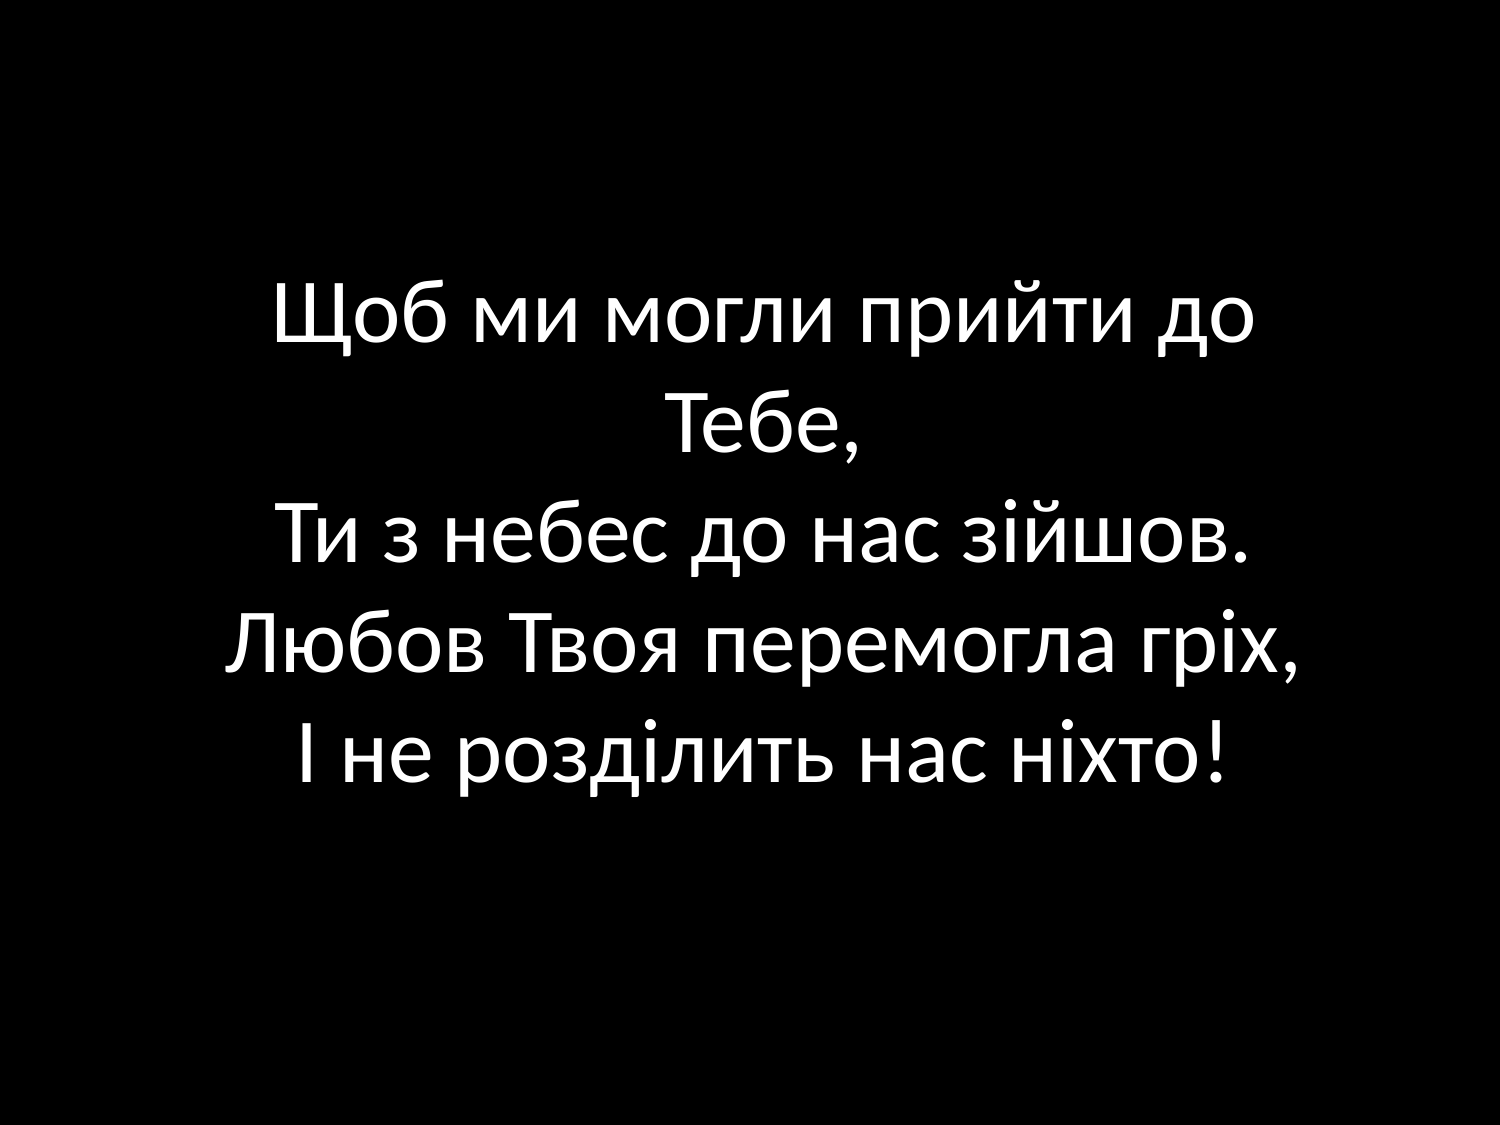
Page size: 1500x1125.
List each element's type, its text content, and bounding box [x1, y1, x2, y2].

text_box Щоб ми могли прийти до Тебе, Ти з небес до нас зійшов. Любов Твоя перемогла гріх, І не розділить нас ніхто! [155, 243, 1373, 808]
